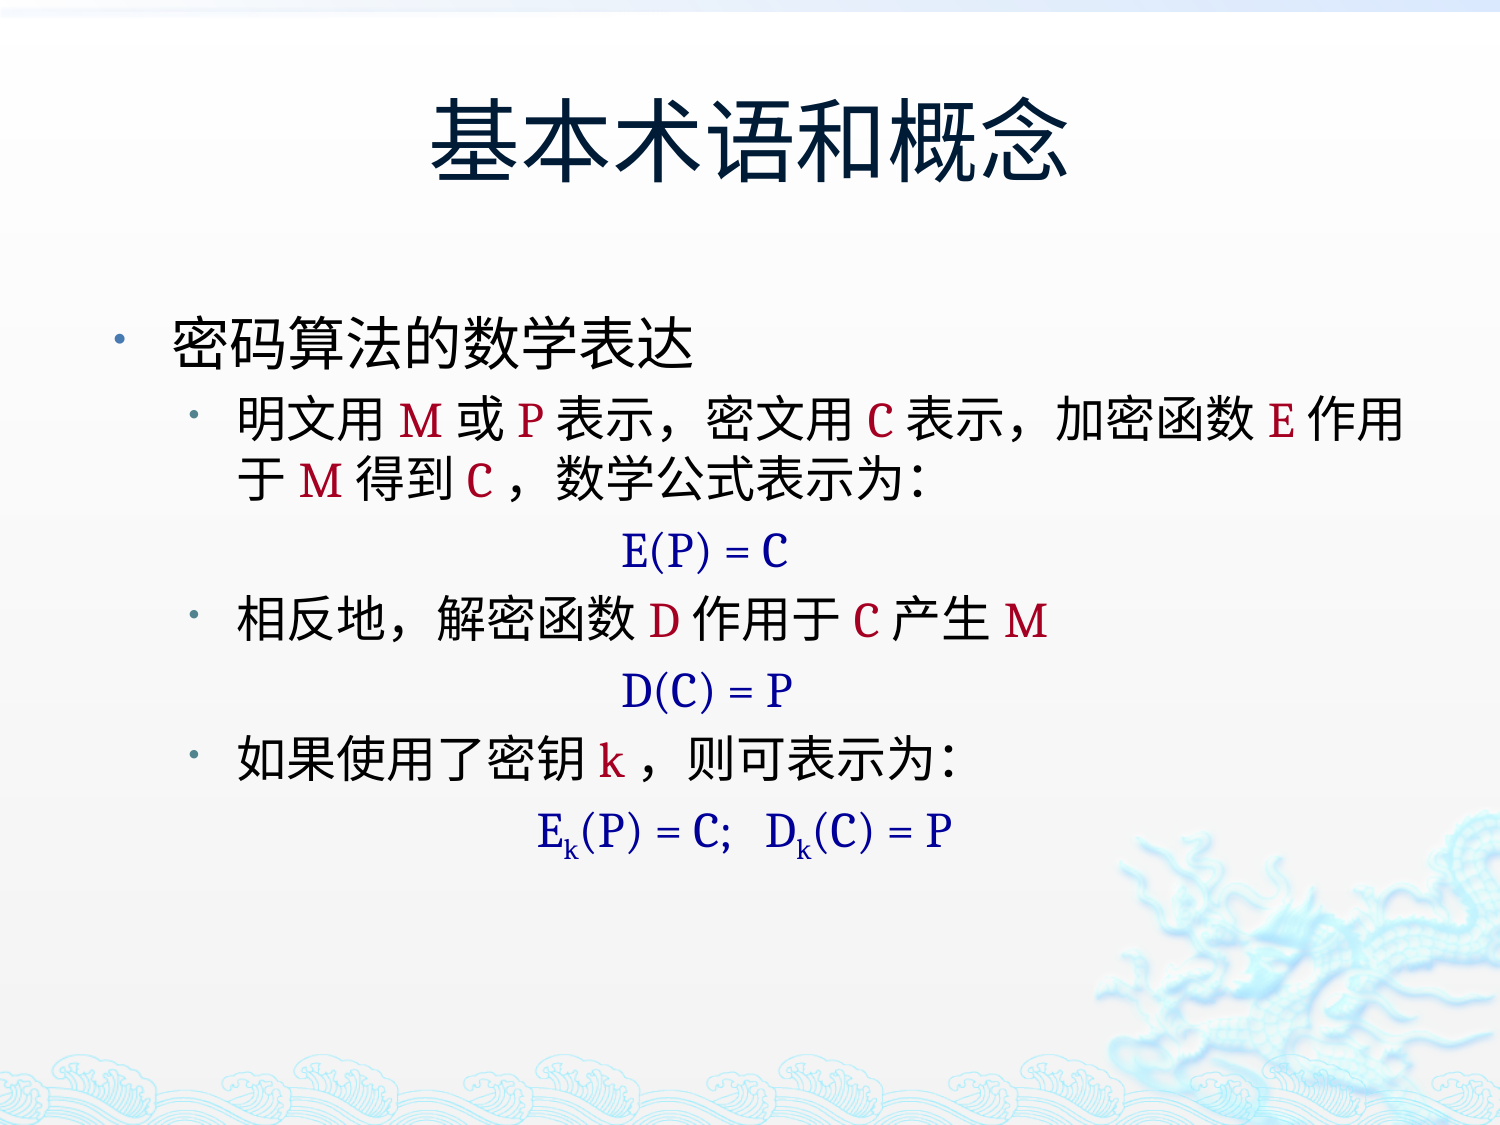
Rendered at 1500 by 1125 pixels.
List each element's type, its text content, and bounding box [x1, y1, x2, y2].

title 基本术语和概念 [75, 45, 1425, 233]
list 密码算法的数学表达 明文用M或P表示，密文用C表示，加密函数E作用于M得到C，数学公式表示为： E(P) = C 相反地，解密函数D作用于C产生M D(C) = P 如果使用了密钥k，则可表示为： Ek(P) = C; Dk(C) = P [99, 299, 1438, 888]
